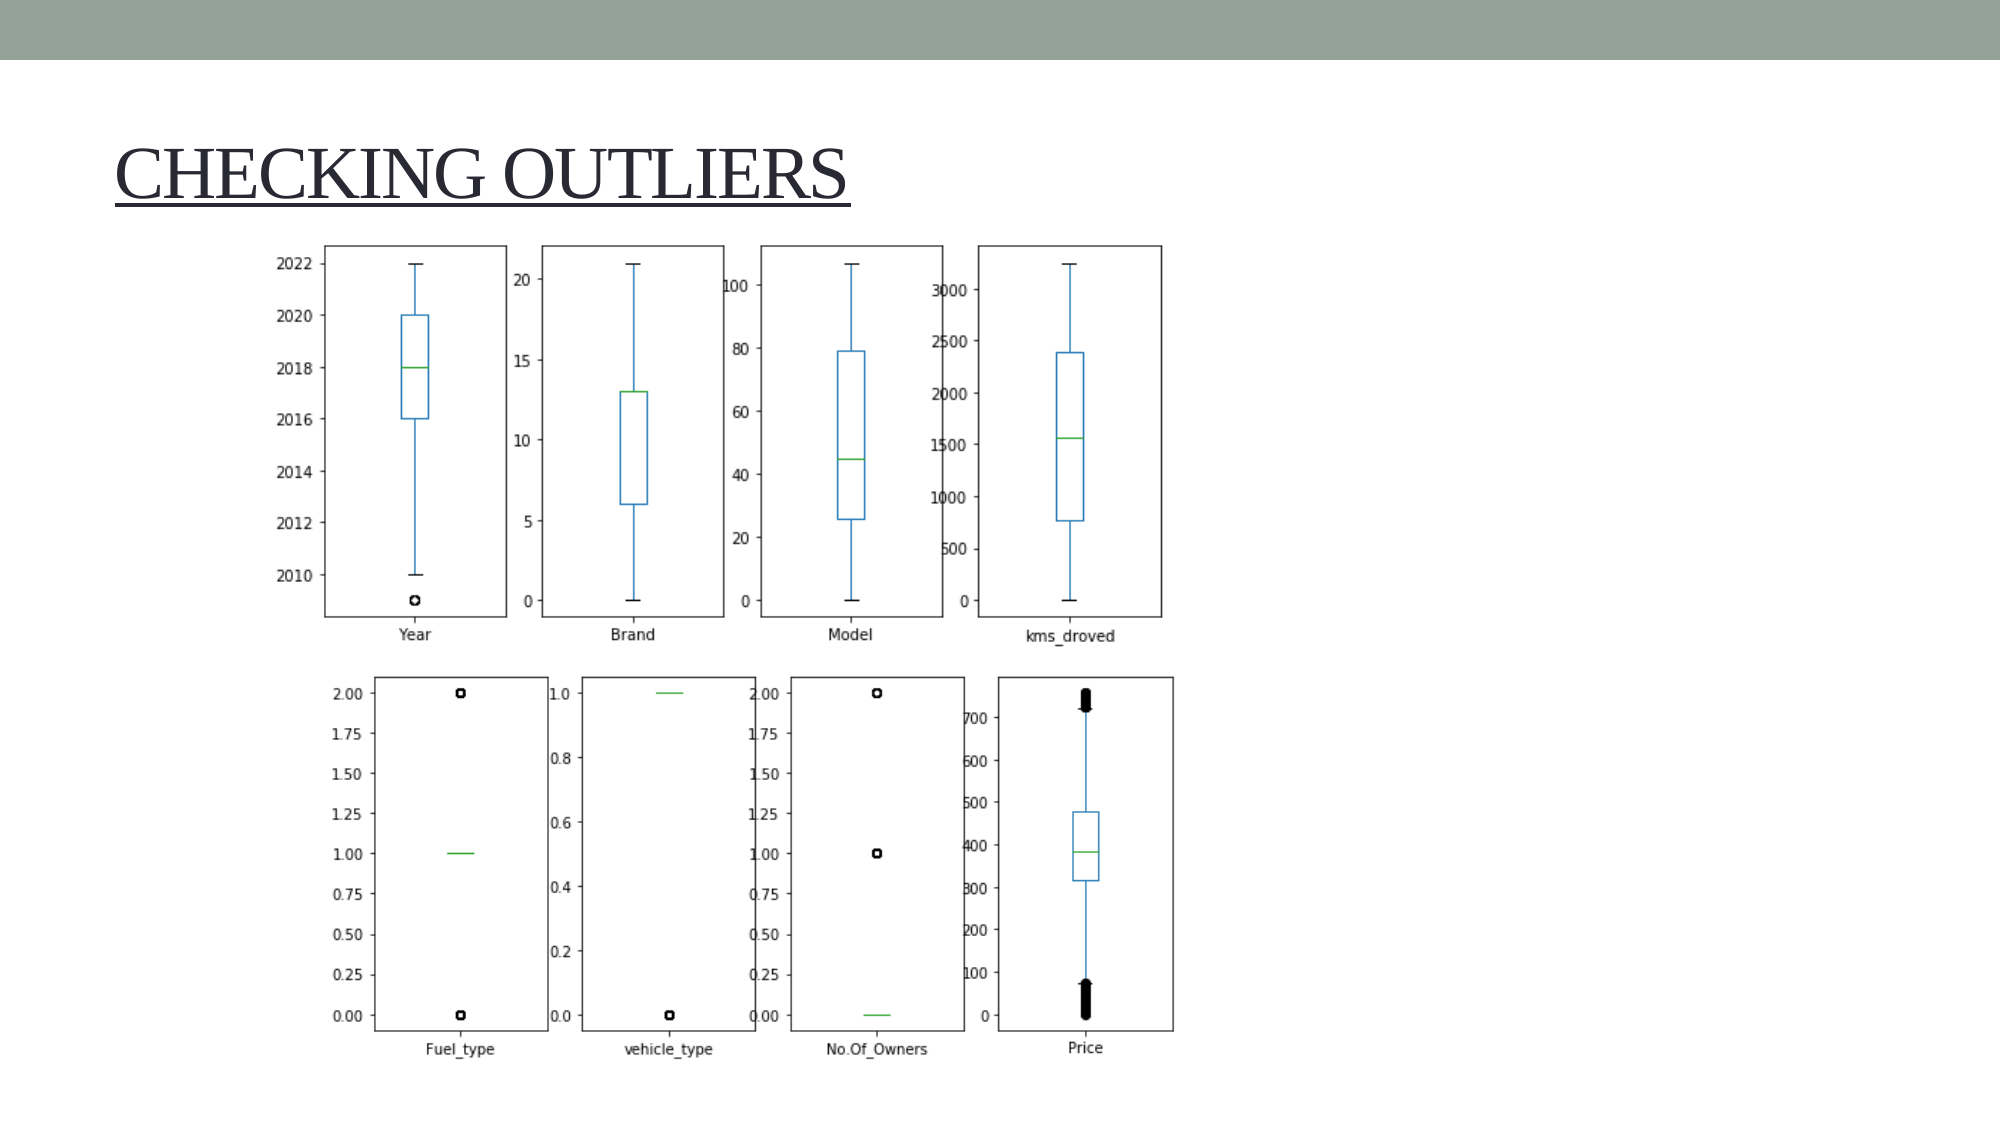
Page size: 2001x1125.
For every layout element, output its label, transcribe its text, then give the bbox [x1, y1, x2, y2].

title CHECKING OUTLIERS [99, 87, 1900, 250]
picture [263, 223, 1207, 1073]
